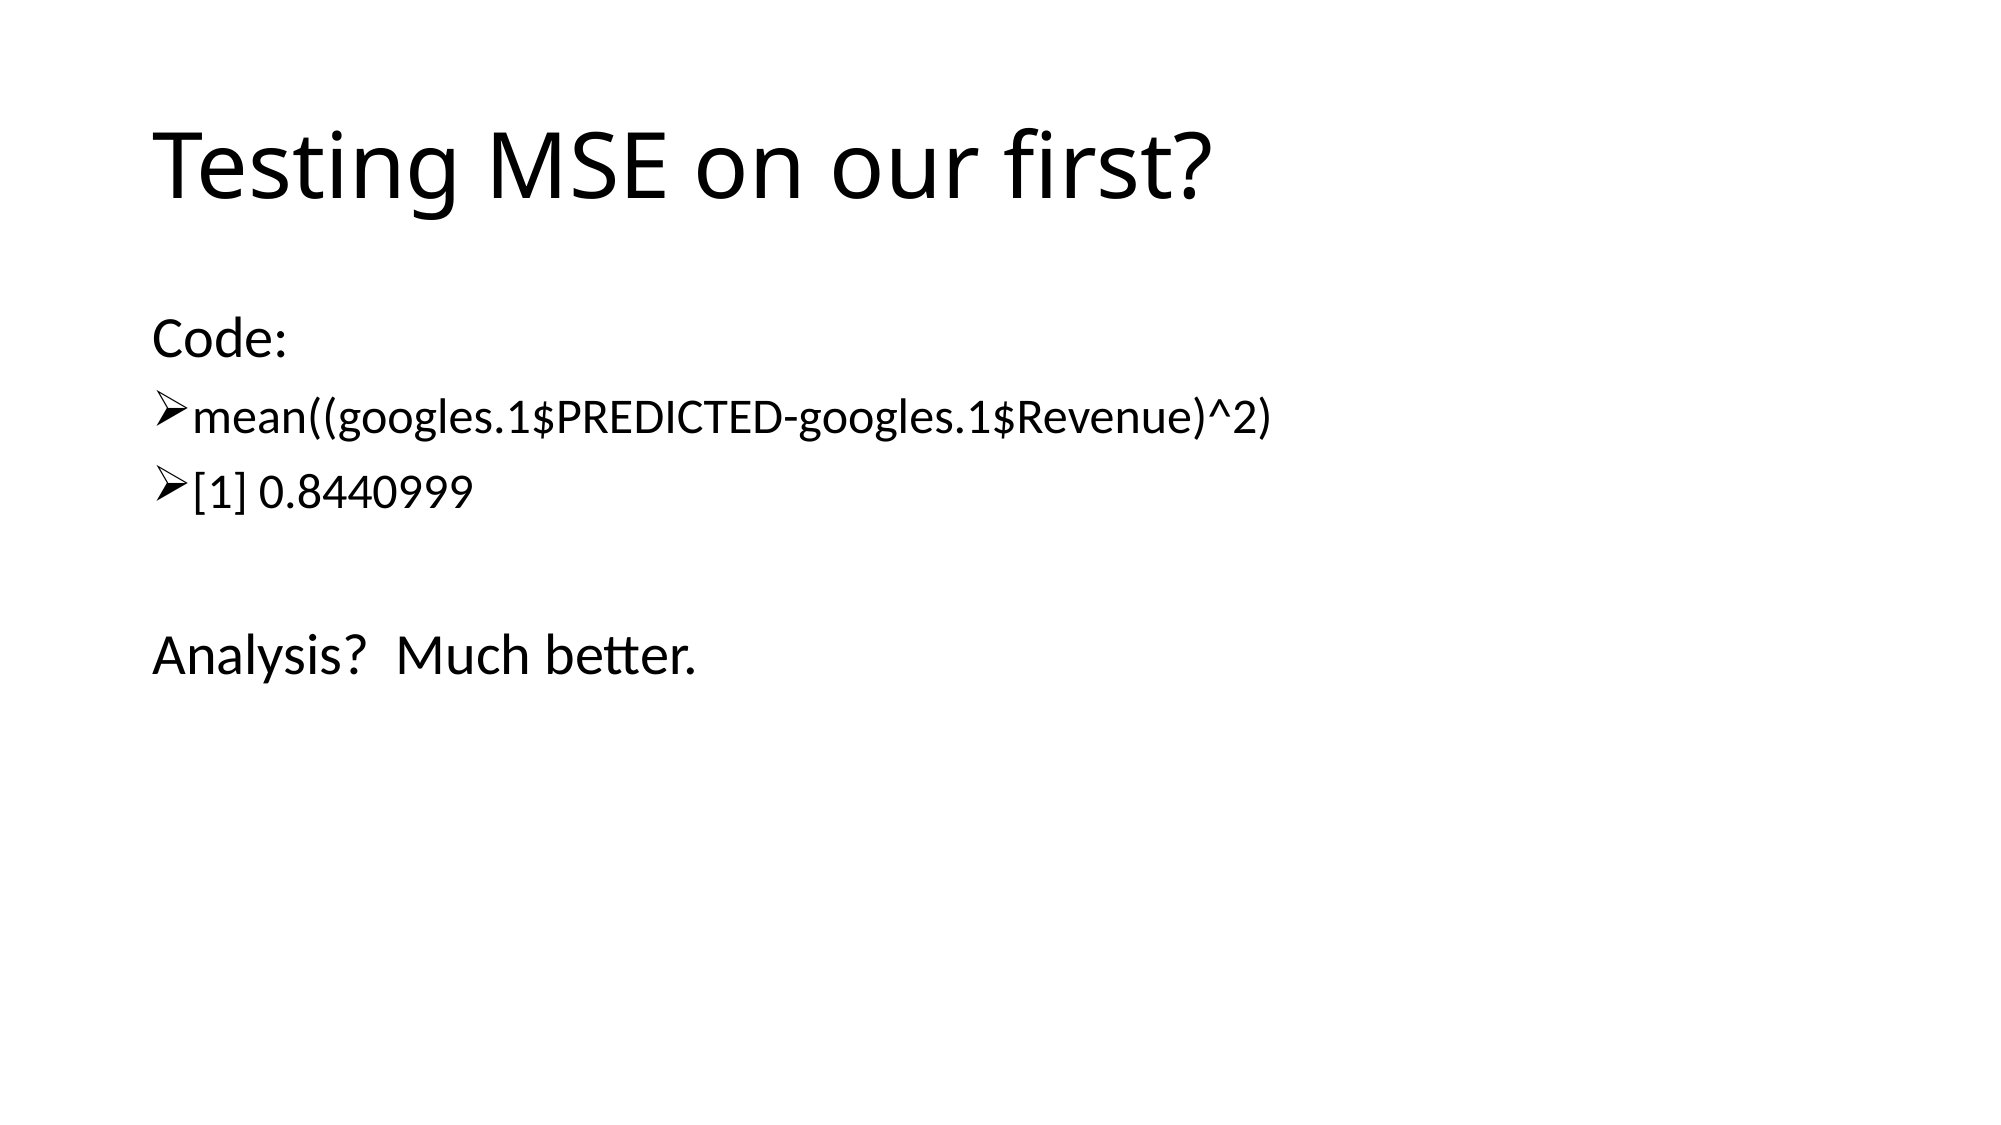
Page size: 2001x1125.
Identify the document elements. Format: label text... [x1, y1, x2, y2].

list Code: mean((googles.1$PREDICTED-googles.1$Revenue)^2) [1] 0.8440999 Analysis? Much better. [137, 299, 1863, 1014]
title Testing MSE on our first? [137, 59, 1863, 278]
